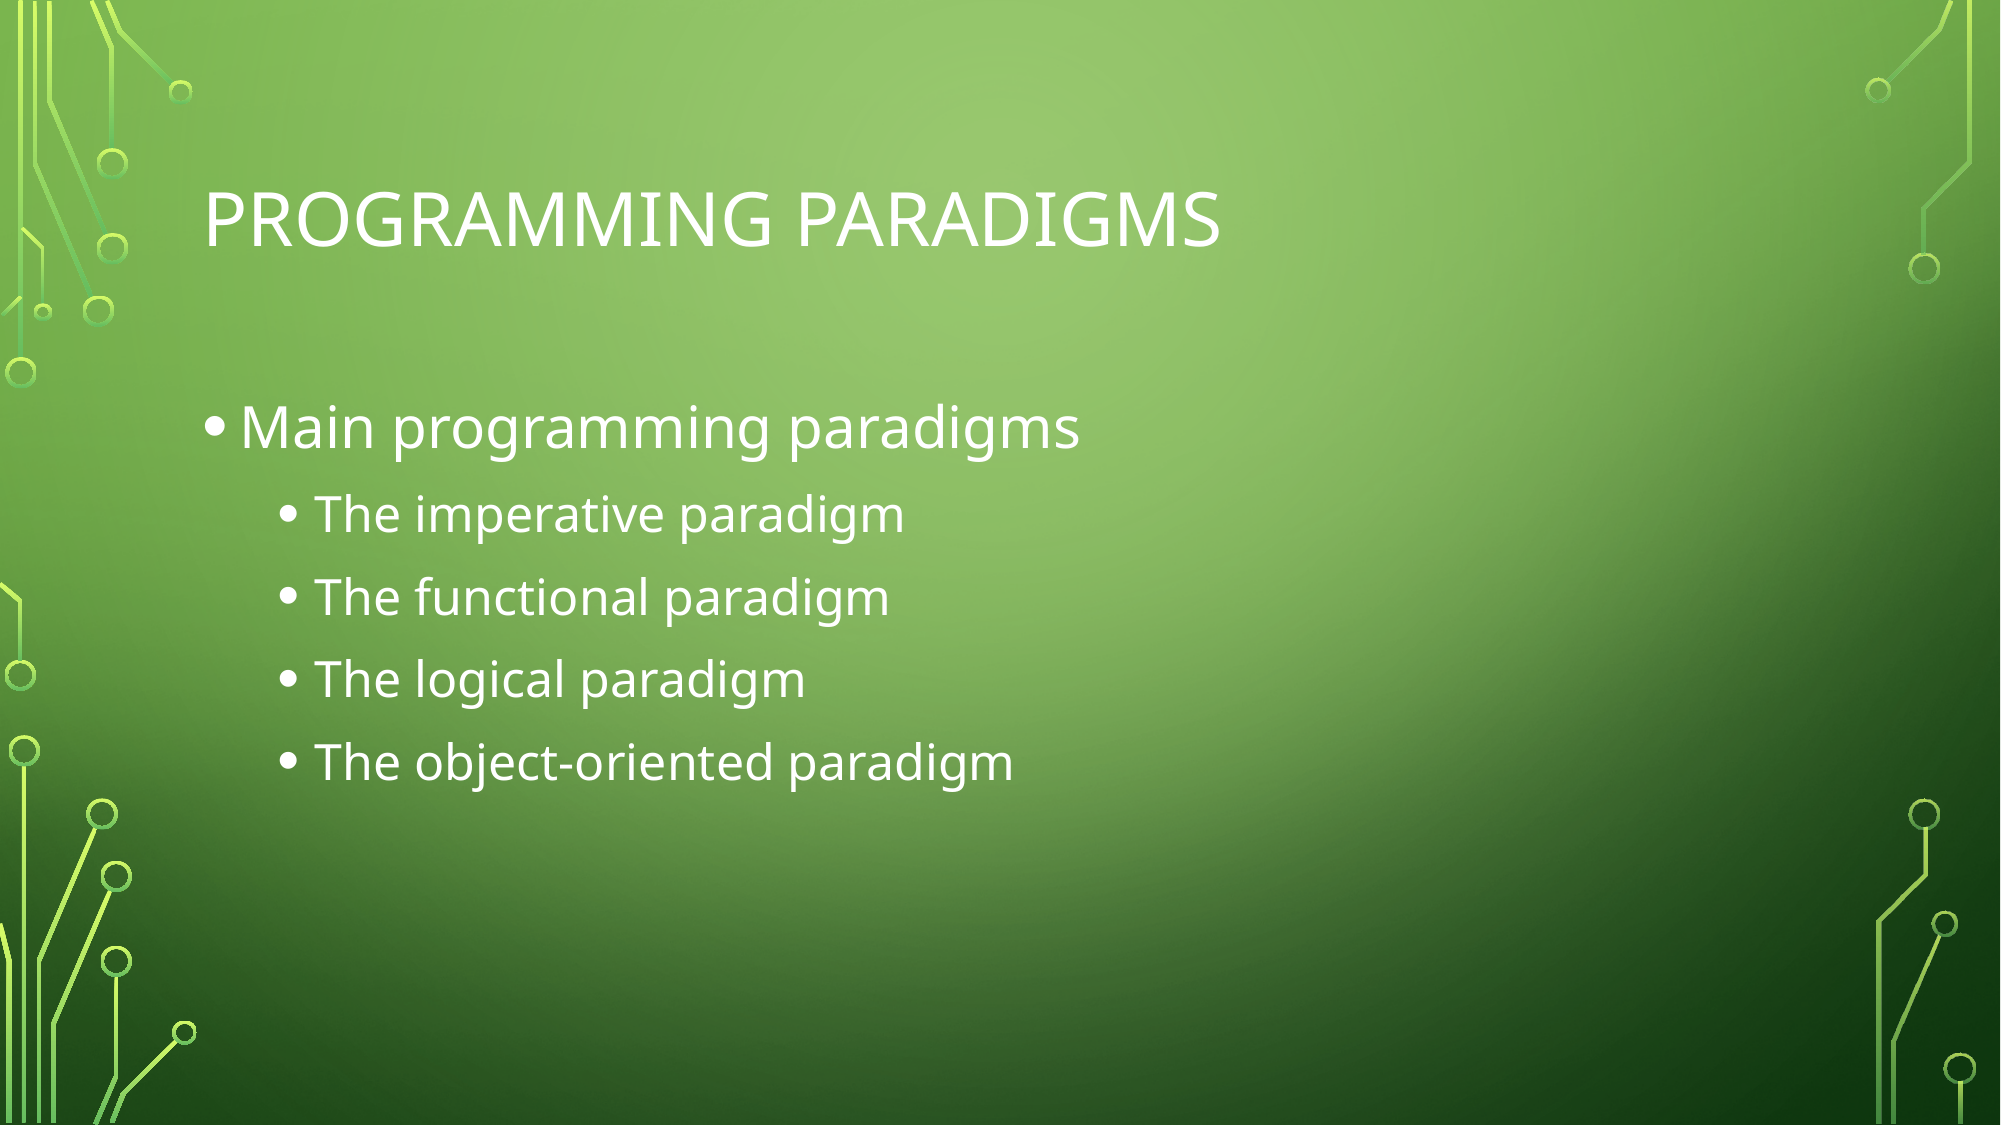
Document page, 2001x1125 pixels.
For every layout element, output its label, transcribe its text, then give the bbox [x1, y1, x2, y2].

list Main programming paradigms The imperative paradigm The functional paradigm The logical paradigm The object-oriented paradigm [187, 369, 1813, 950]
title Programming paradigms [187, 101, 1813, 344]
